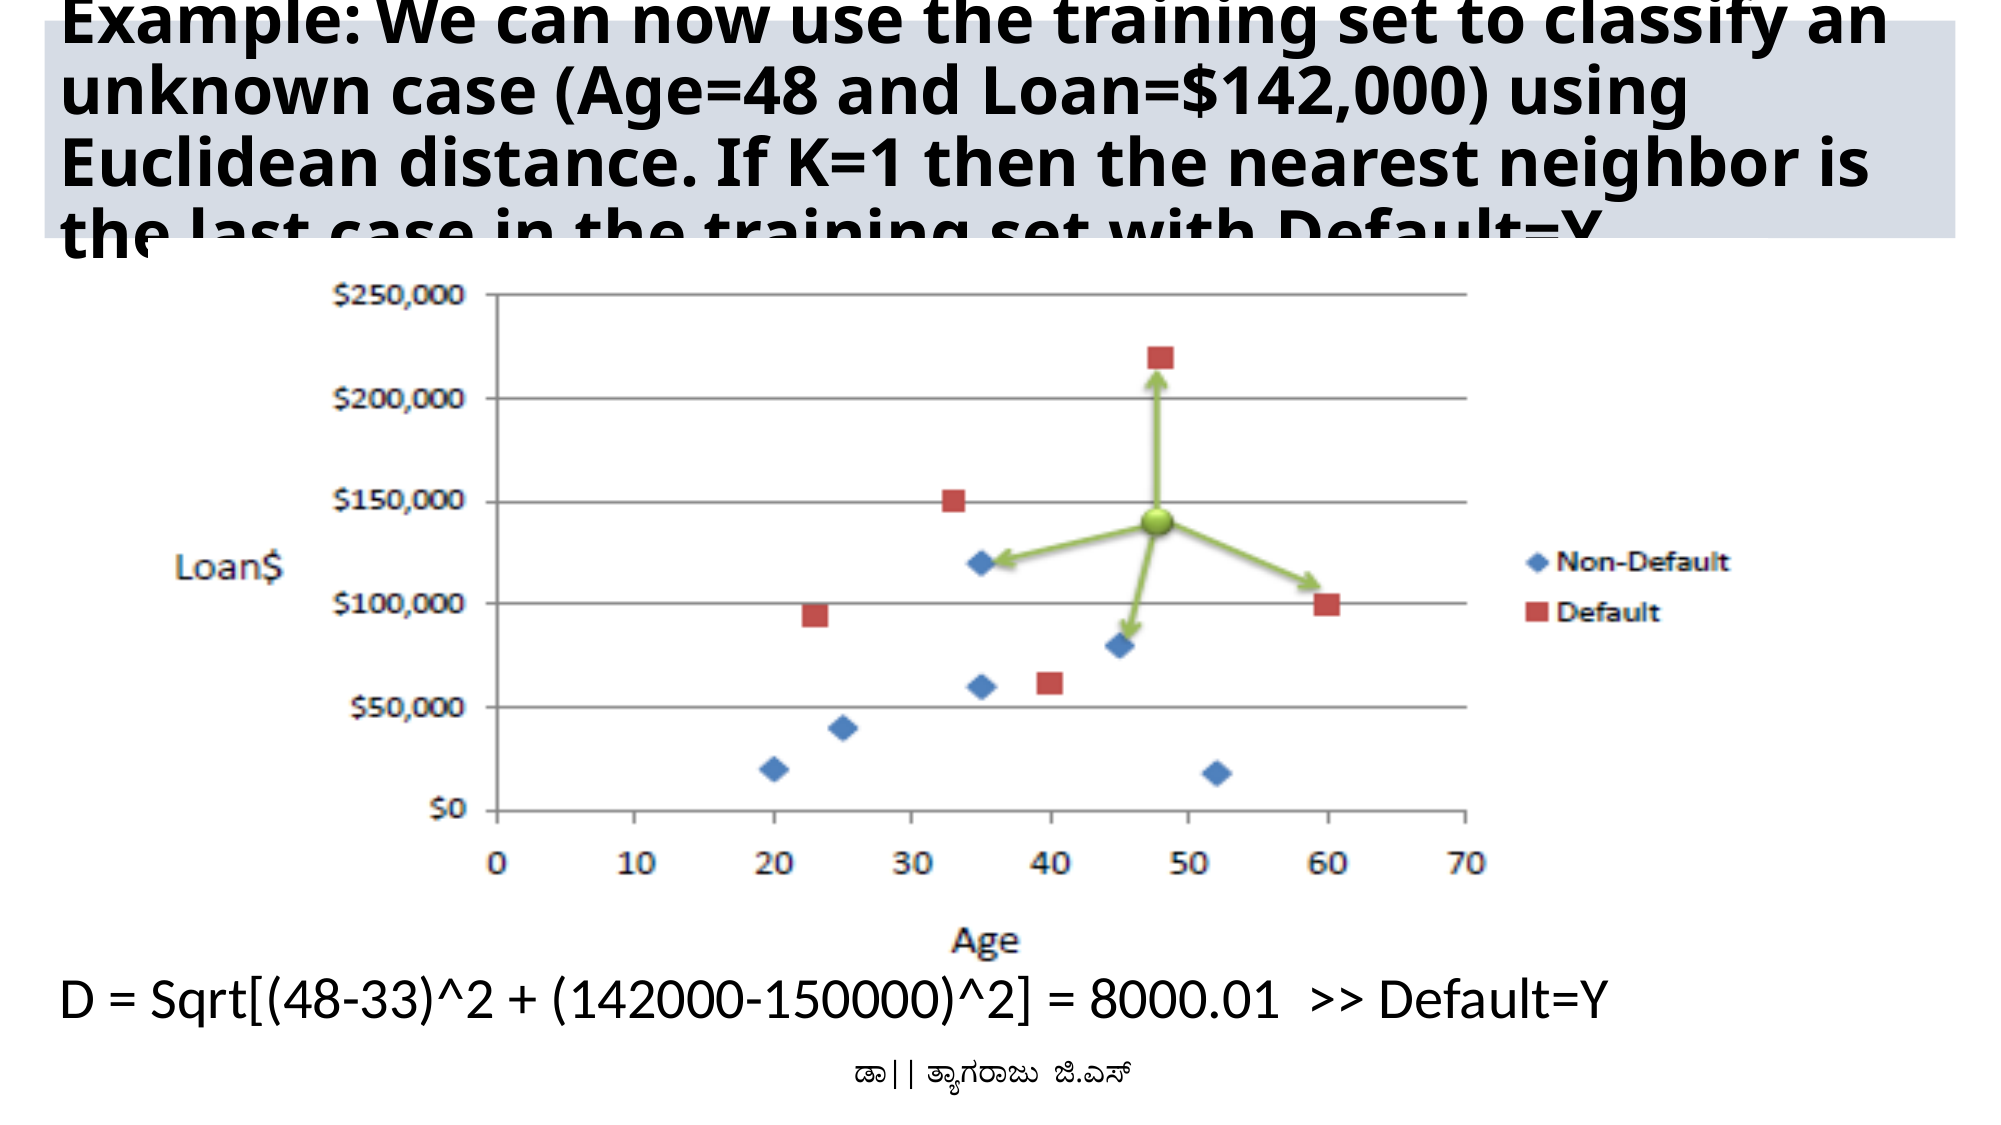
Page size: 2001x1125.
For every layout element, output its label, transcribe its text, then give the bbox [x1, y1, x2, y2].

footer ಡಾ|| ತ್ಯಾಗರಾಜು ಜಿ.ಎಸ್ [662, 1042, 1338, 1103]
title Example: We can now use the training set to classify an unknown case (Age=48 and Loan=$142,000) using Euclidean distance. If K=1 then the nearest neighbor is the last case in the training set with Default=Y. [44, 20, 1956, 239]
text_box D = Sqrt[(48-33)^2 + (142000-150000)^2] = 8000.01 >> Default=Y [44, 953, 1814, 1038]
picture [148, 238, 1768, 1007]
